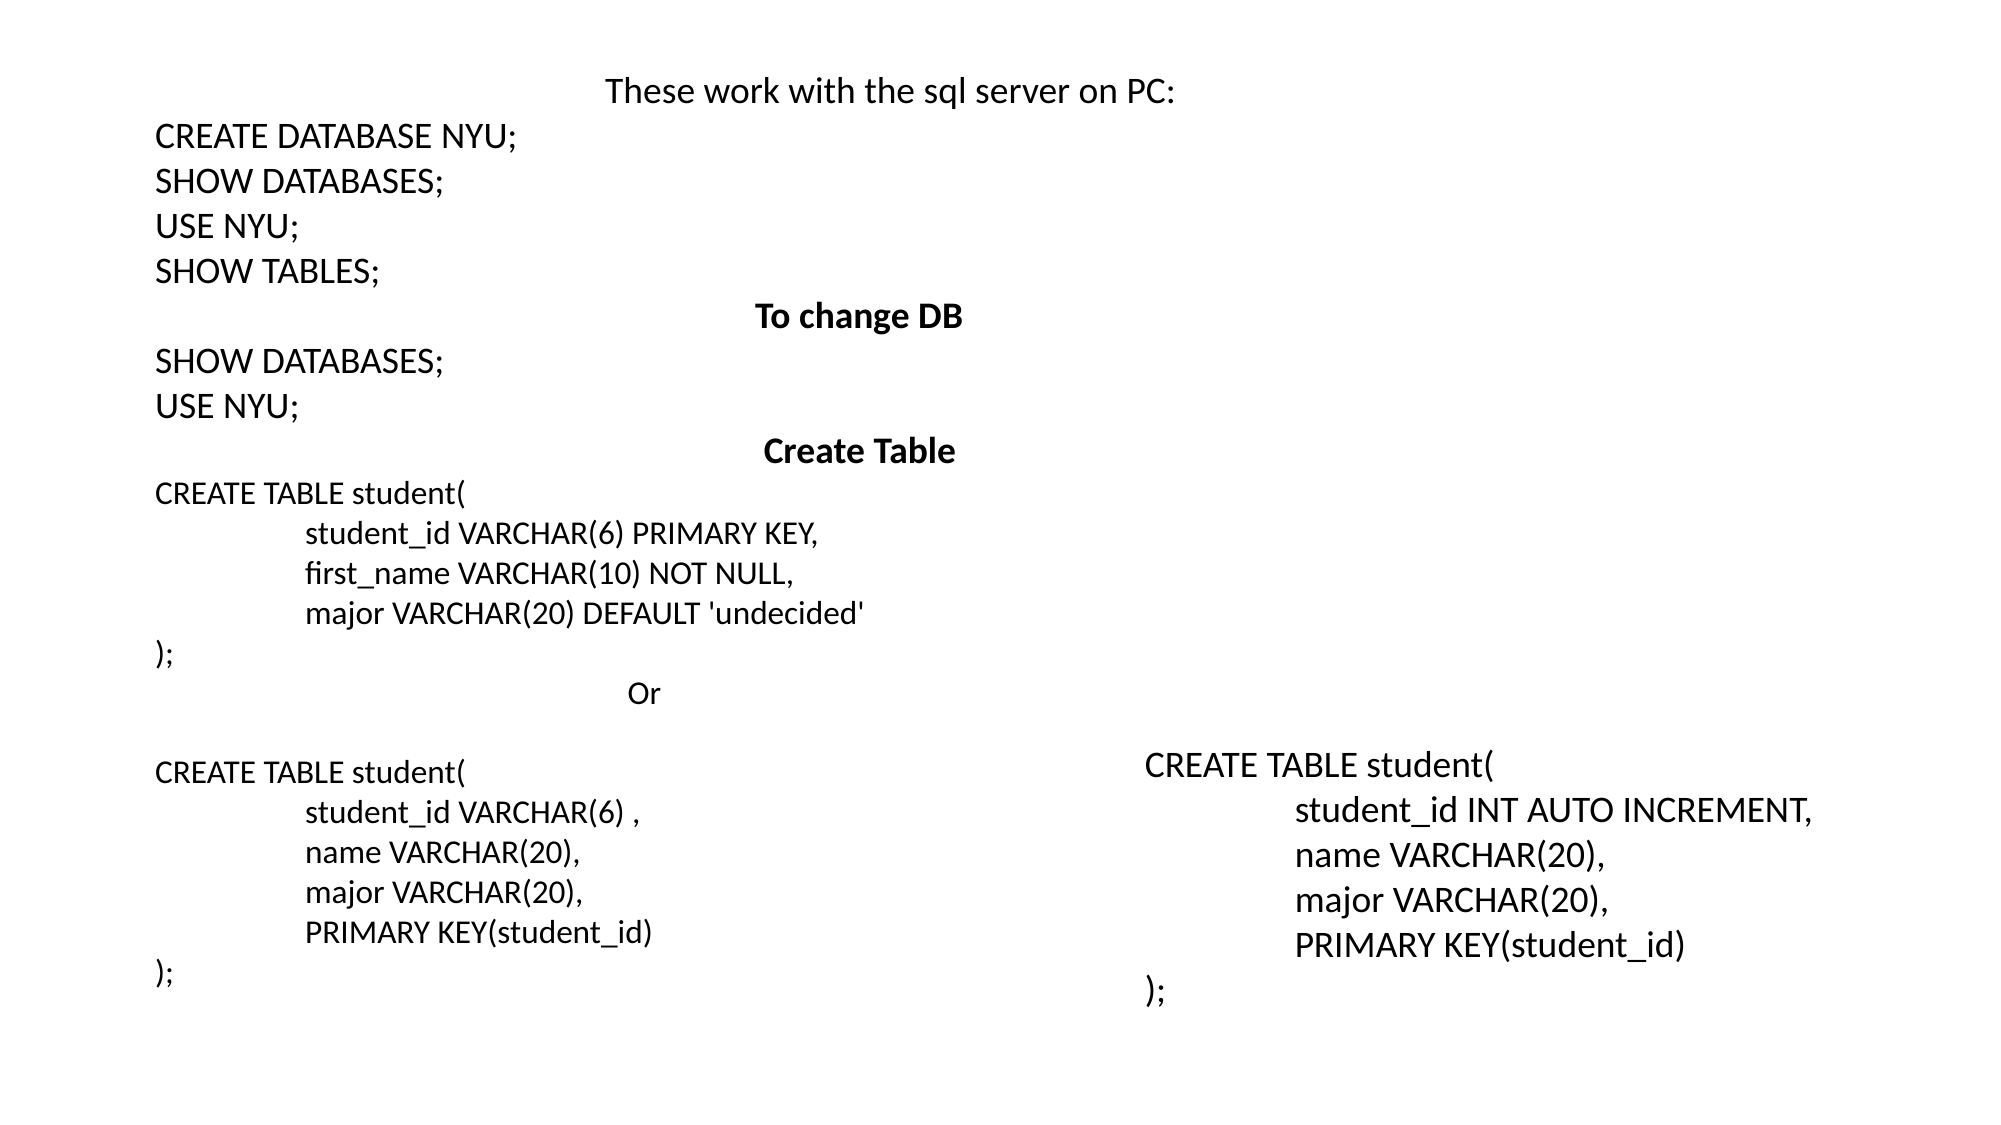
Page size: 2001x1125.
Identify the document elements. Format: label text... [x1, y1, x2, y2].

text_box CREATE TABLE student( student_id INT AUTO INCREMENT, name VARCHAR(20), major VARCHAR(20), PRIMARY KEY(student_id) ); [1130, 732, 1930, 1063]
text_box These work with the sql server on PC: CREATE DATABASE NYU; SHOW DATABASES; USE NYU; SHOW TABLES; To change DB SHOW DATABASES; USE NYU; Create Table CREATE TABLE student( student_id VARCHAR(6) PRIMARY KEY, first_name VARCHAR(10) NOT NULL, major VARCHAR(20) DEFAULT 'undecided' ); Or CREATE TABLE student( student_id VARCHAR(6) , name VARCHAR(20), major VARCHAR(20), PRIMARY KEY(student_id) ); [140, 58, 1656, 998]
